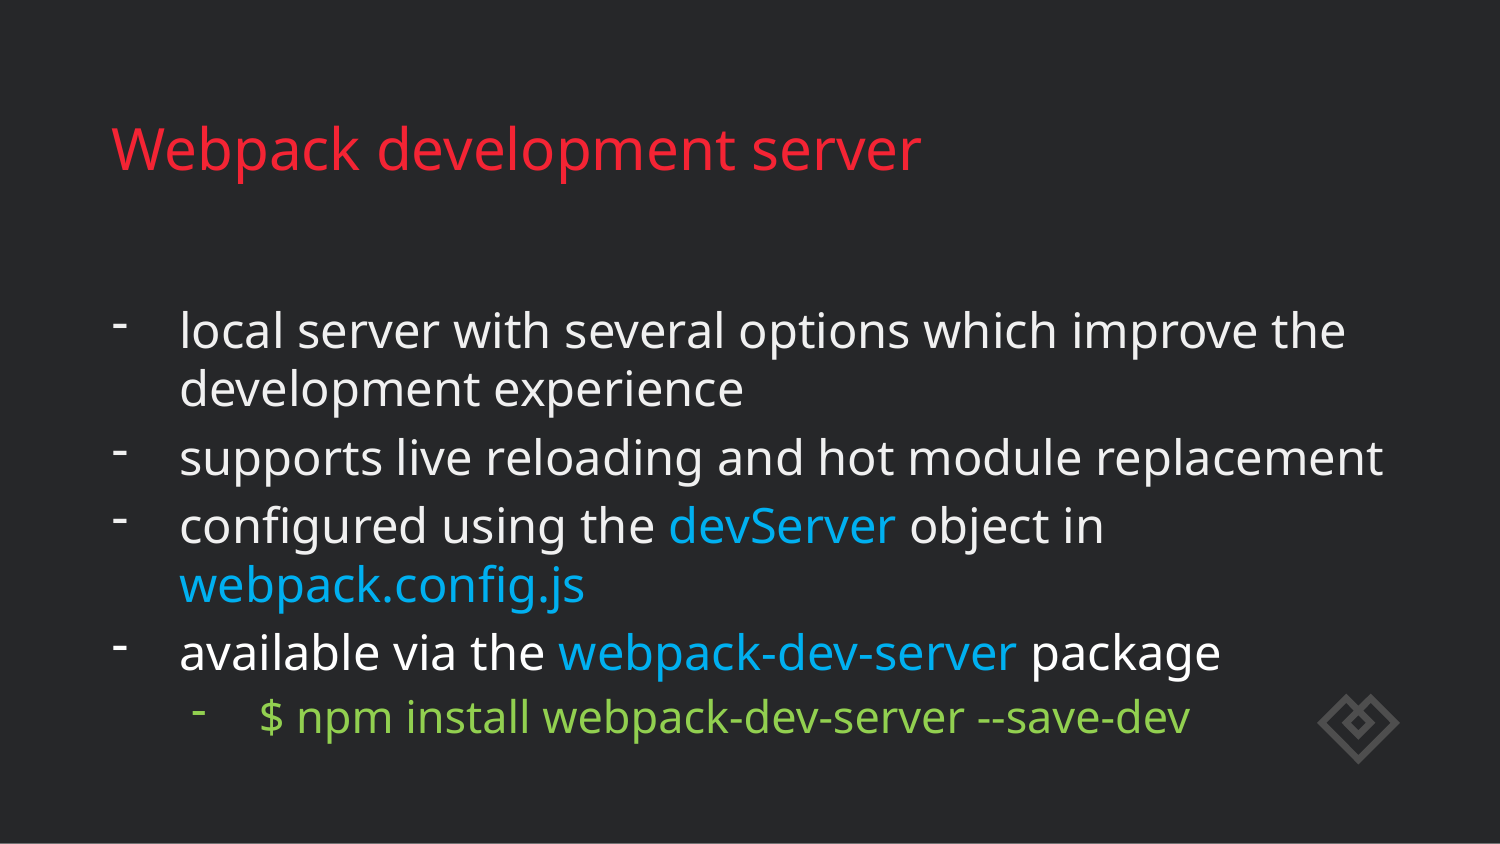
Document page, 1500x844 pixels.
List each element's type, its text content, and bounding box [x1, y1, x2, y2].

list local server with several options which improve the development experience supports live reloading and hot module replacement configured using the devServer object in webpack.config.js available via the webpack-dev-server package $ npm install webpack-dev-server --save-dev [96, 291, 1400, 765]
title Webpack development server [96, 104, 1400, 245]
